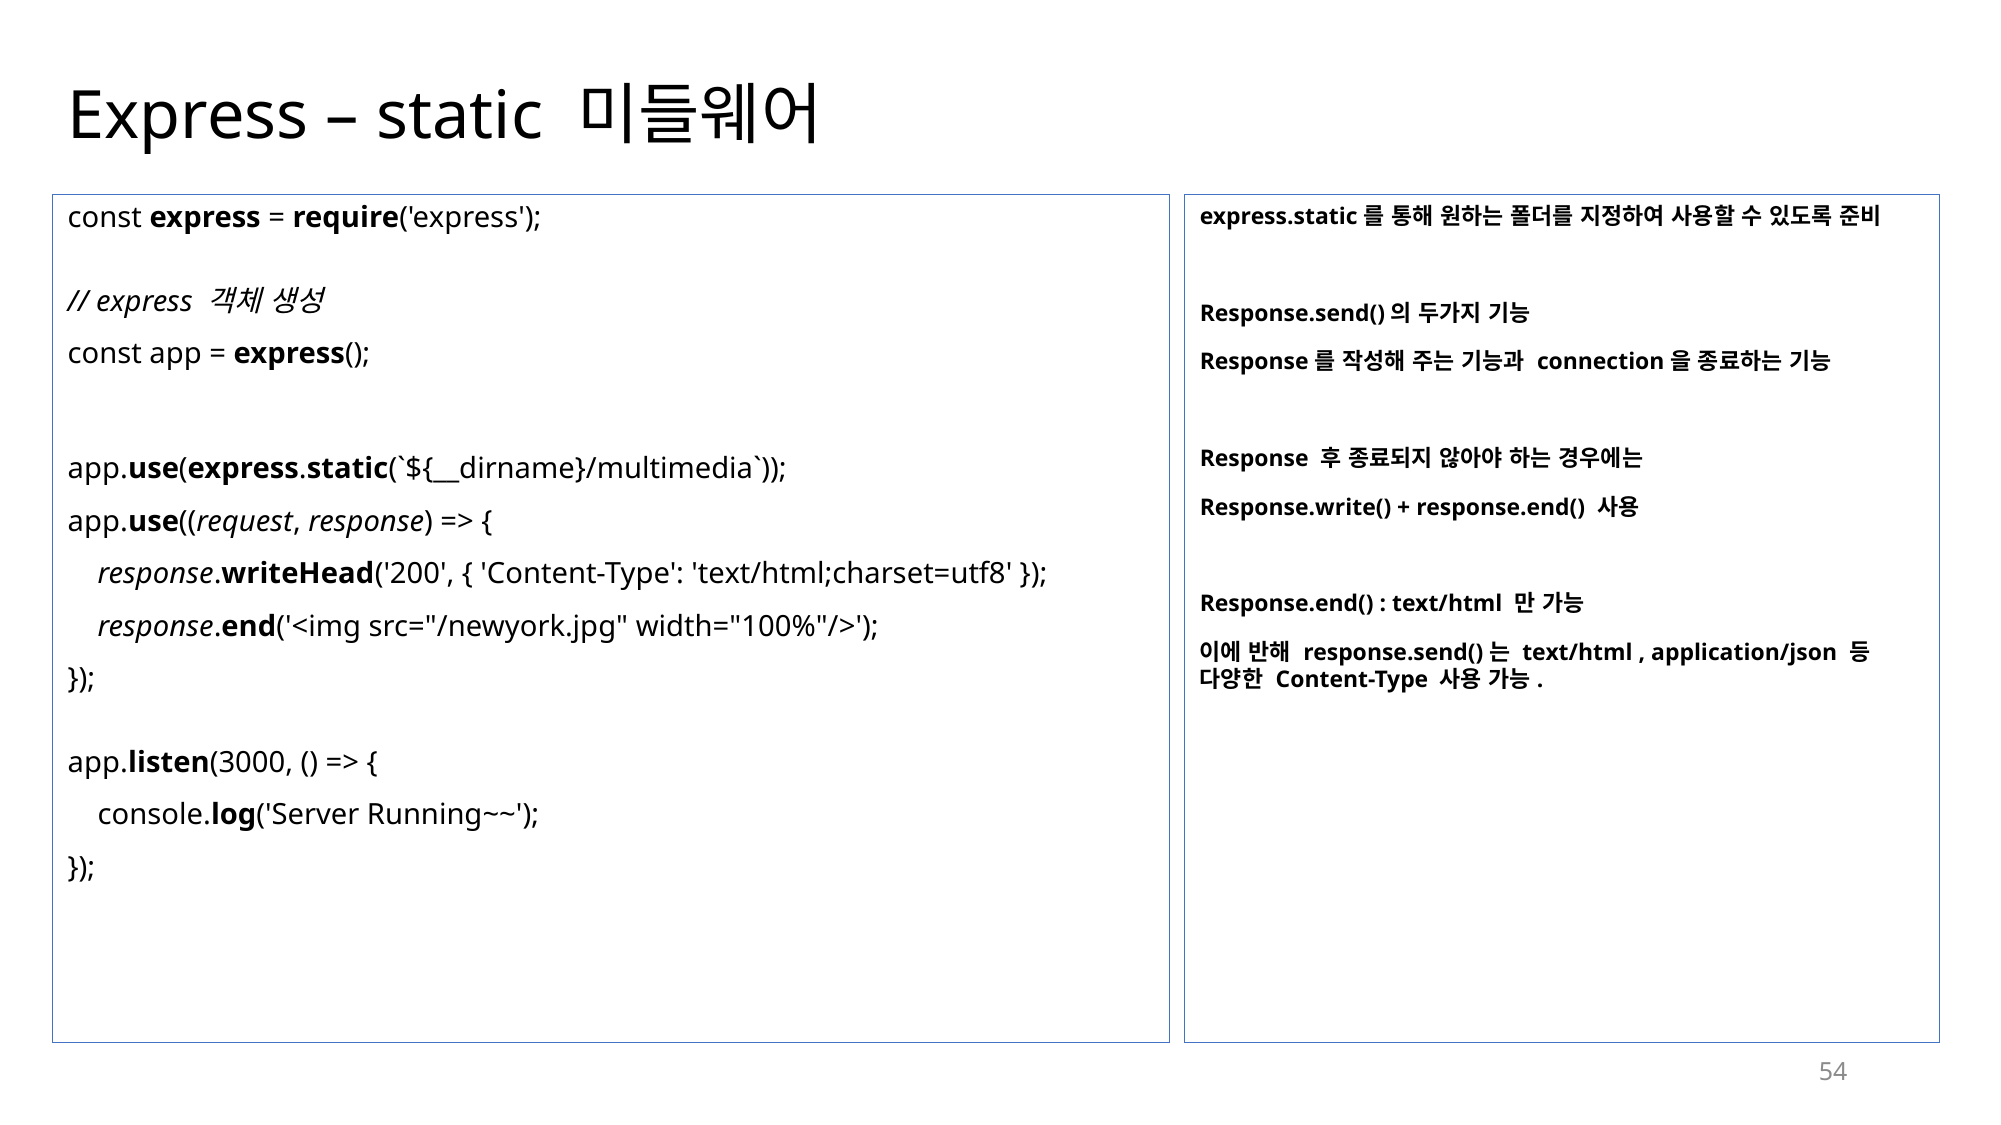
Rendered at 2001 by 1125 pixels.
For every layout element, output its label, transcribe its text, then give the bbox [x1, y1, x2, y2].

title Express – static 미들웨어 [52, 59, 1952, 175]
slide_number 54 [1412, 1043, 1863, 1103]
text_box express.static를 통해 원하는 폴더를 지정하여 사용할 수 있도록 준비 Response.send()의 두가지 기능 Response를 작성해 주는 기능과 connection을 종료하는 기능 Response 후 종료되지 않아야 하는 경우에는 Response.write() + response.end() 사용 Response.end() : text/html 만 가능 이에 반해 response.send()는 text/html , application/json 등 다양한 Content-Type 사용 가능. [1184, 194, 1940, 1043]
list const express = require('express'); // express 객체 생성 const app = express(); app.use(express.static(`${__dirname}/multimedia`)); app.use((request, response) => { response.writeHead('200', { 'Content-Type': 'text/html;charset=utf8' }); response.end('<img src="/newyork.jpg" width="100%"/>'); }); app.listen(3000, () => { console.log('Server Running~~'); }); [52, 194, 1170, 1043]
